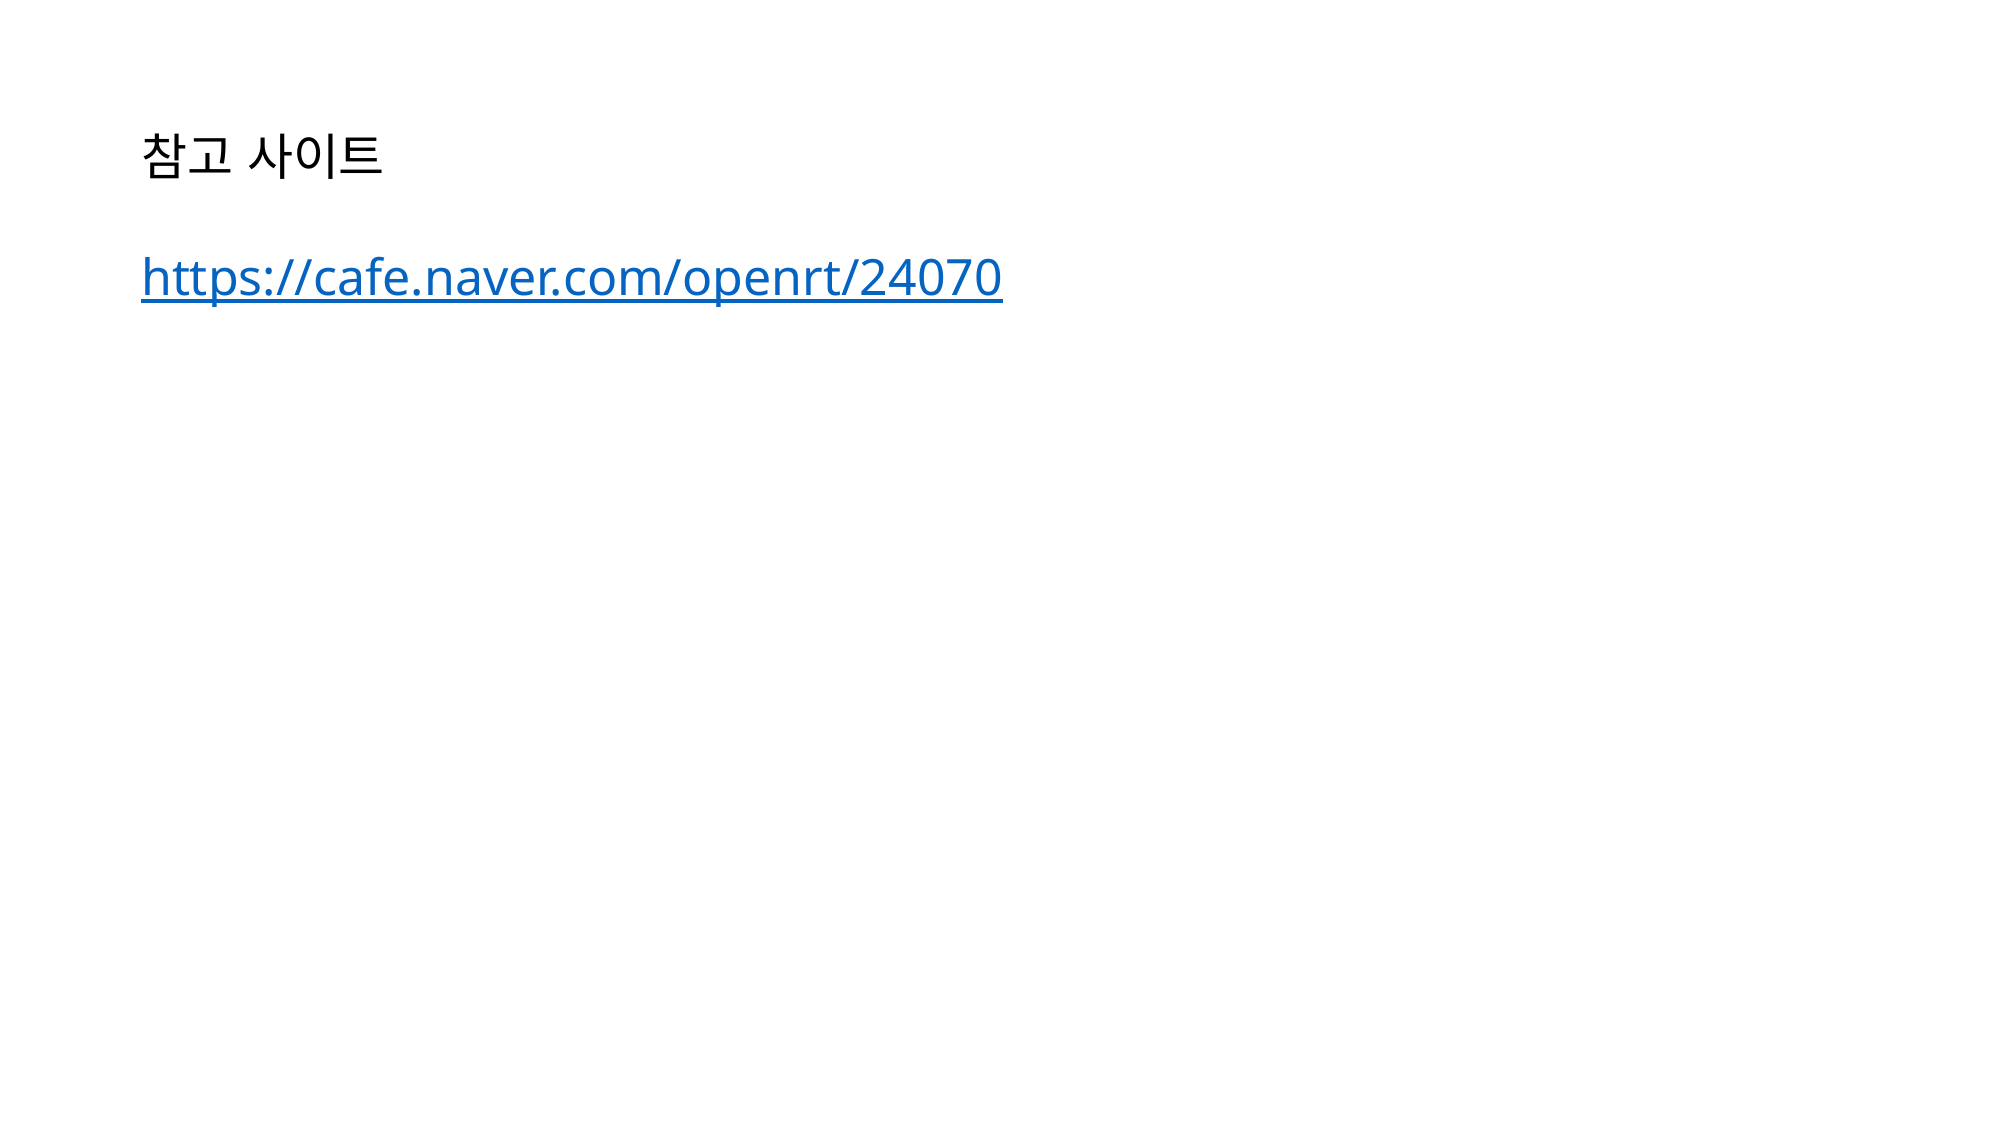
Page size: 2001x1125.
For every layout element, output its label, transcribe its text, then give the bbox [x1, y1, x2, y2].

text_box 참고 사이트 https://cafe.naver.com/openrt/24070 [126, 118, 1992, 322]
